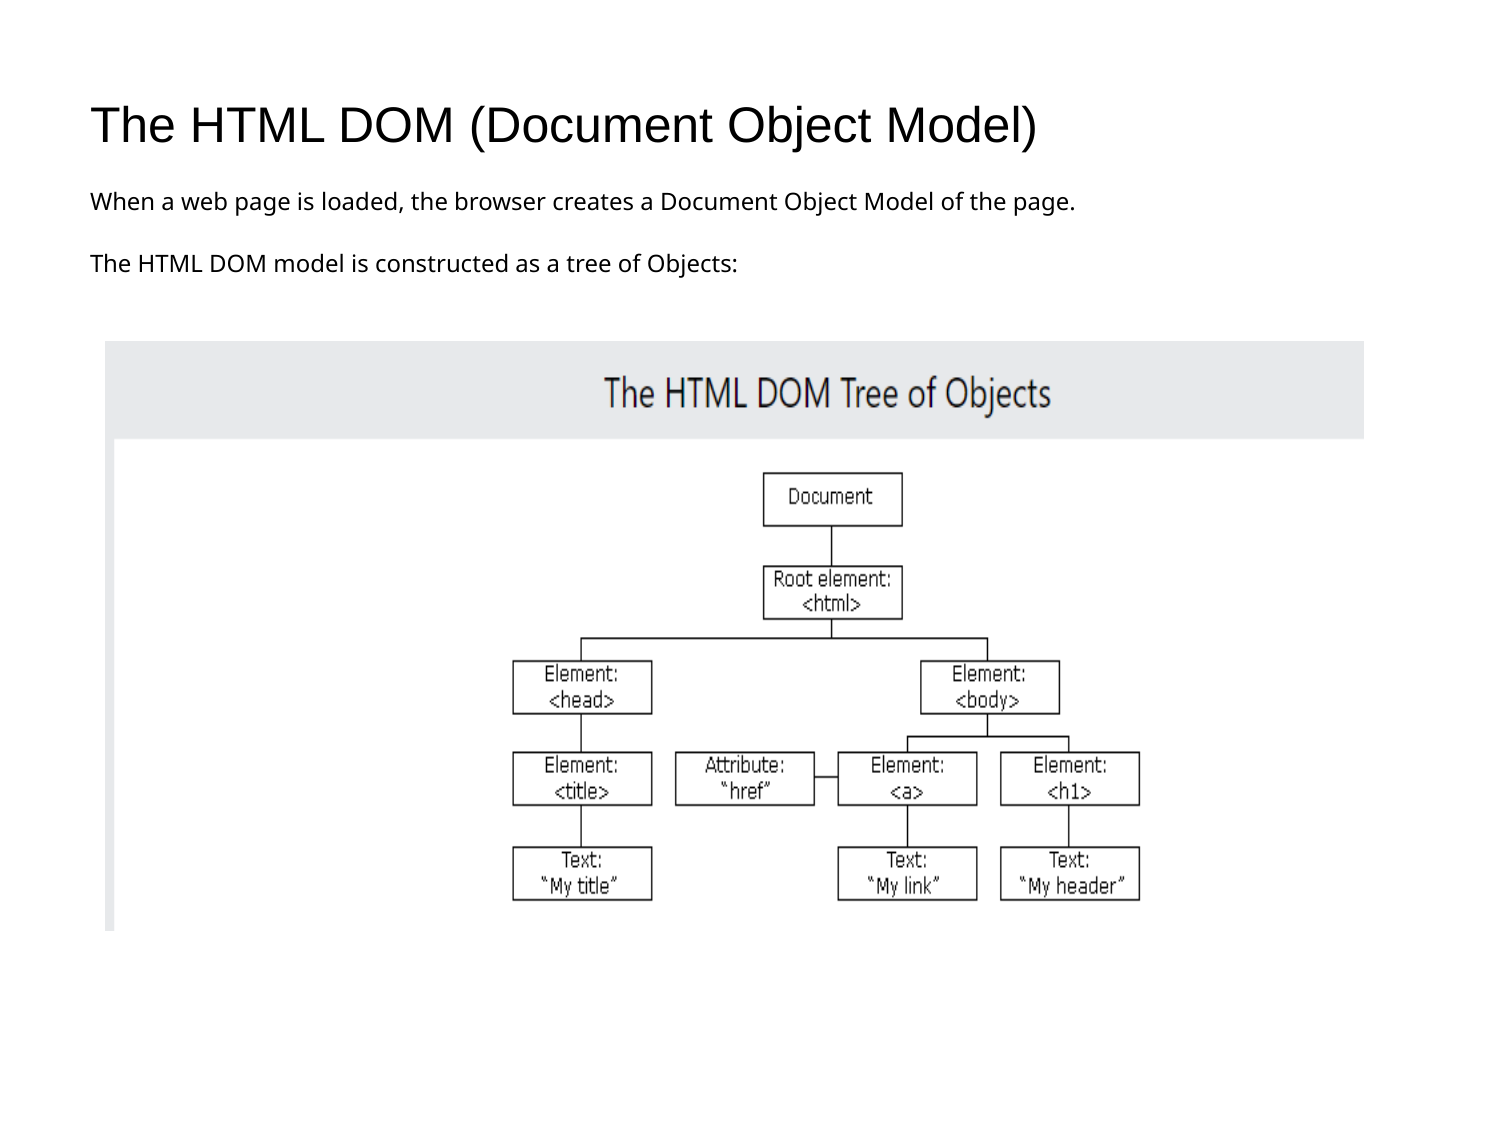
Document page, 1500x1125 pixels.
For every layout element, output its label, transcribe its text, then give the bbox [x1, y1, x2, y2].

picture [104, 341, 1364, 931]
list The HTML DOM (Document Object Model) When a web page is loaded, the browser creates a Document Object Model of the page. The HTML DOM model is constructed as a tree of Objects: [75, 76, 1425, 1070]
